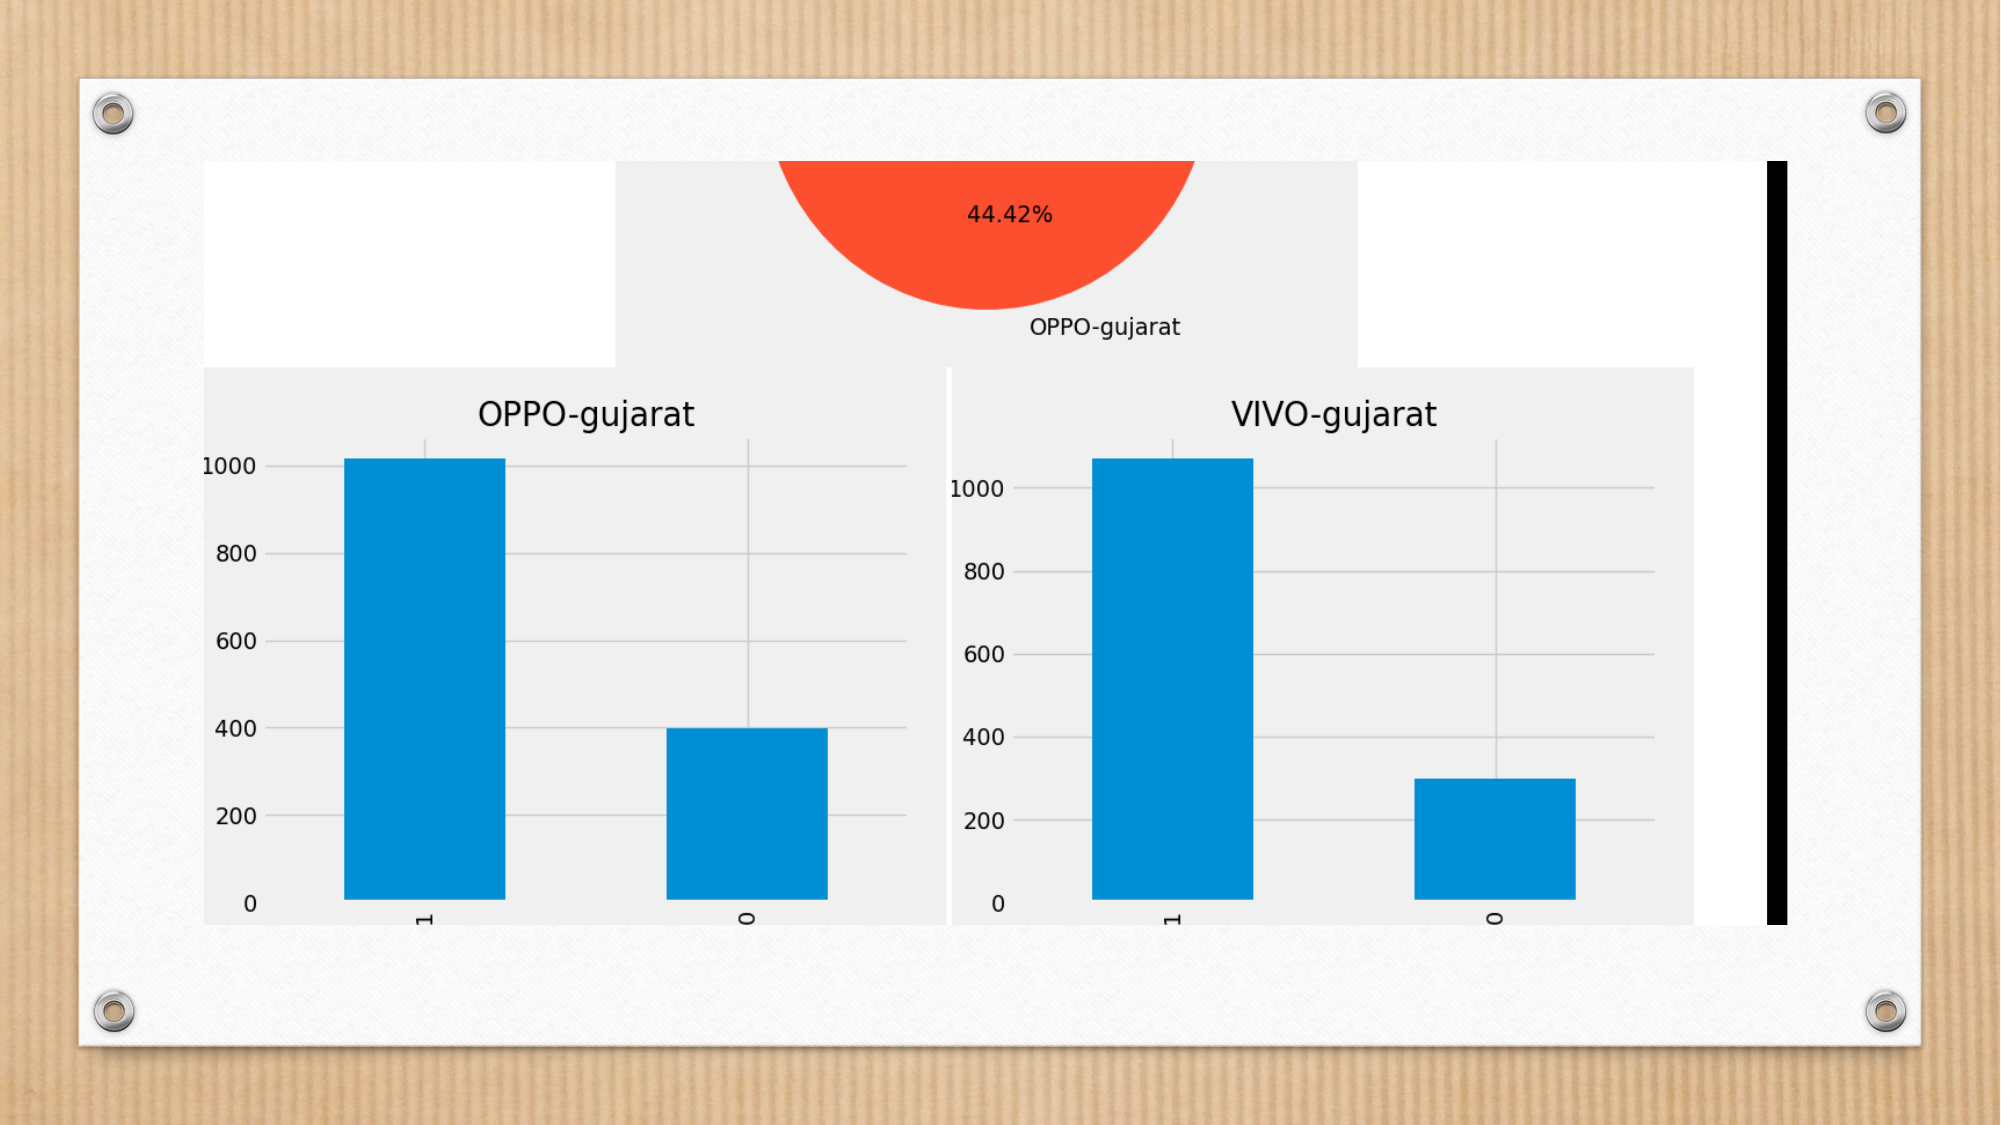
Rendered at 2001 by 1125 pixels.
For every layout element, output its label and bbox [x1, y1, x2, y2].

picture [0, 0, 2001, 1125]
list [203, 160, 1788, 926]
